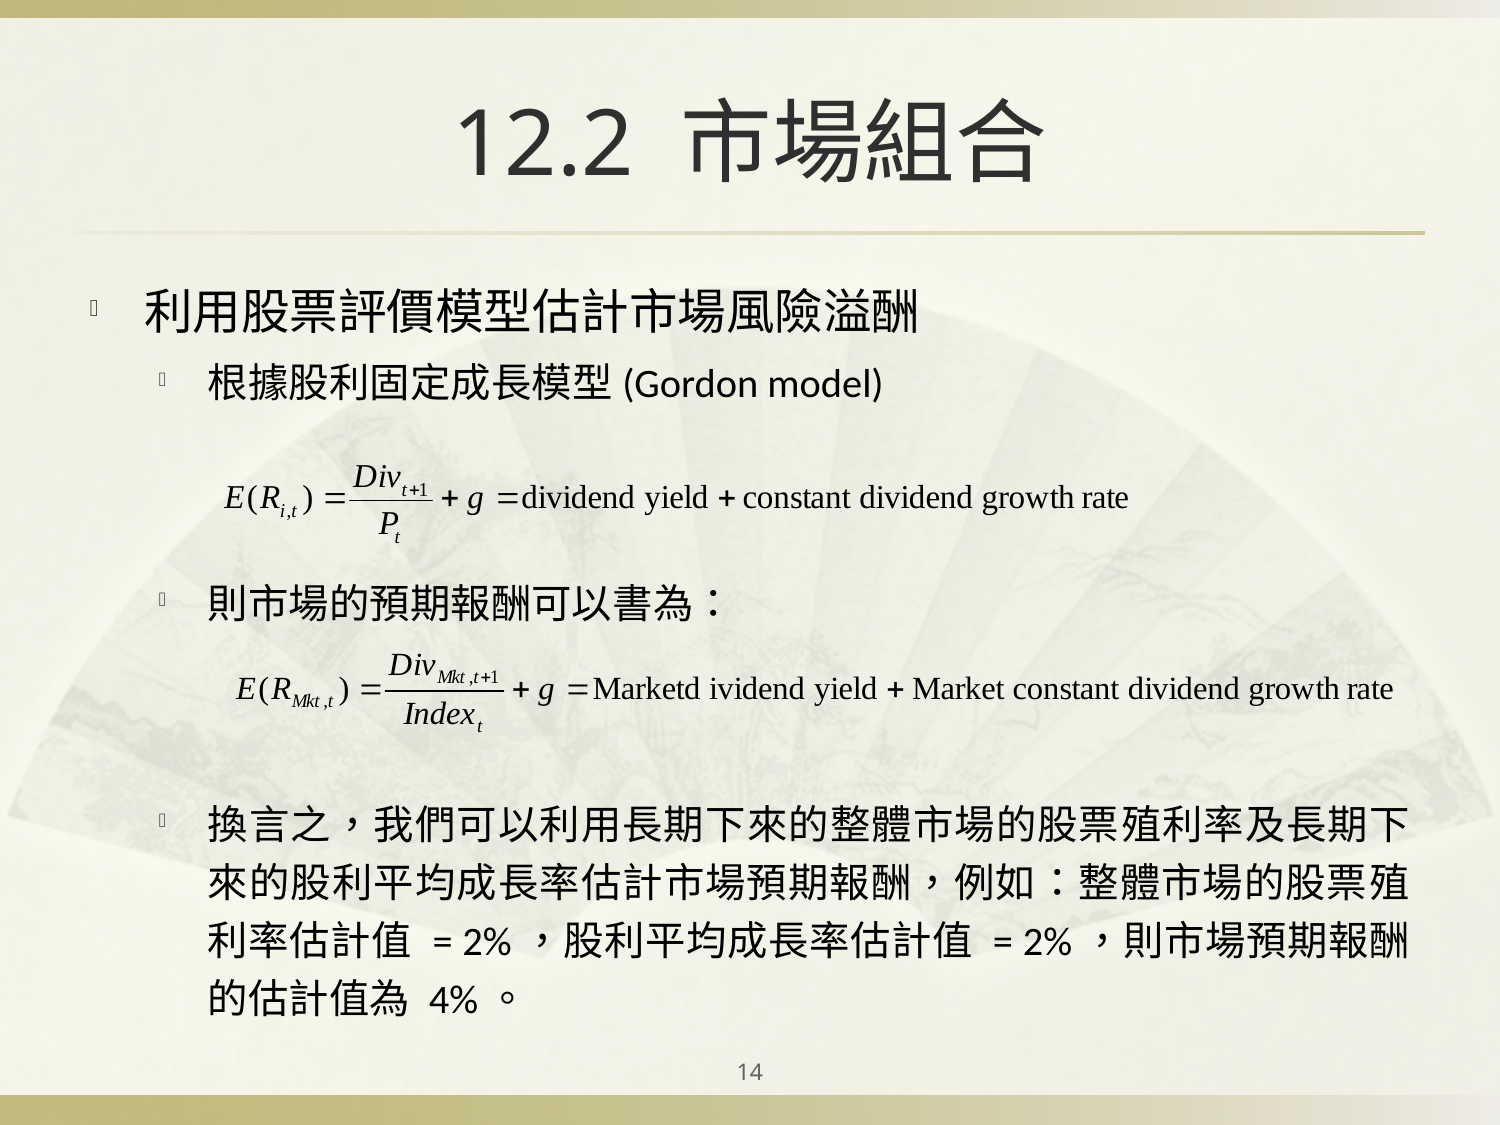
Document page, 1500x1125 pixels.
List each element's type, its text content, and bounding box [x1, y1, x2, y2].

slide_number 14 [675, 1050, 825, 1097]
title 12.2 市場組合 [75, 45, 1425, 233]
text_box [229, 644, 1403, 741]
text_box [217, 455, 1138, 552]
list 利用股票評價模型估計市場風險溢酬 根據股利固定成長模型(Gordon model) 則市場的預期報酬可以書為： 換言之，我們可以利用長期下來的整體市場的股票殖利率及長期下來的股利平均成長率估計市場預期報酬，例如：整體市場的股票殖利率估計值 = 2%，股利平均成長率估計值 = 2%，則市場預期報酬的估計值為 4%。 [75, 262, 1425, 1032]
